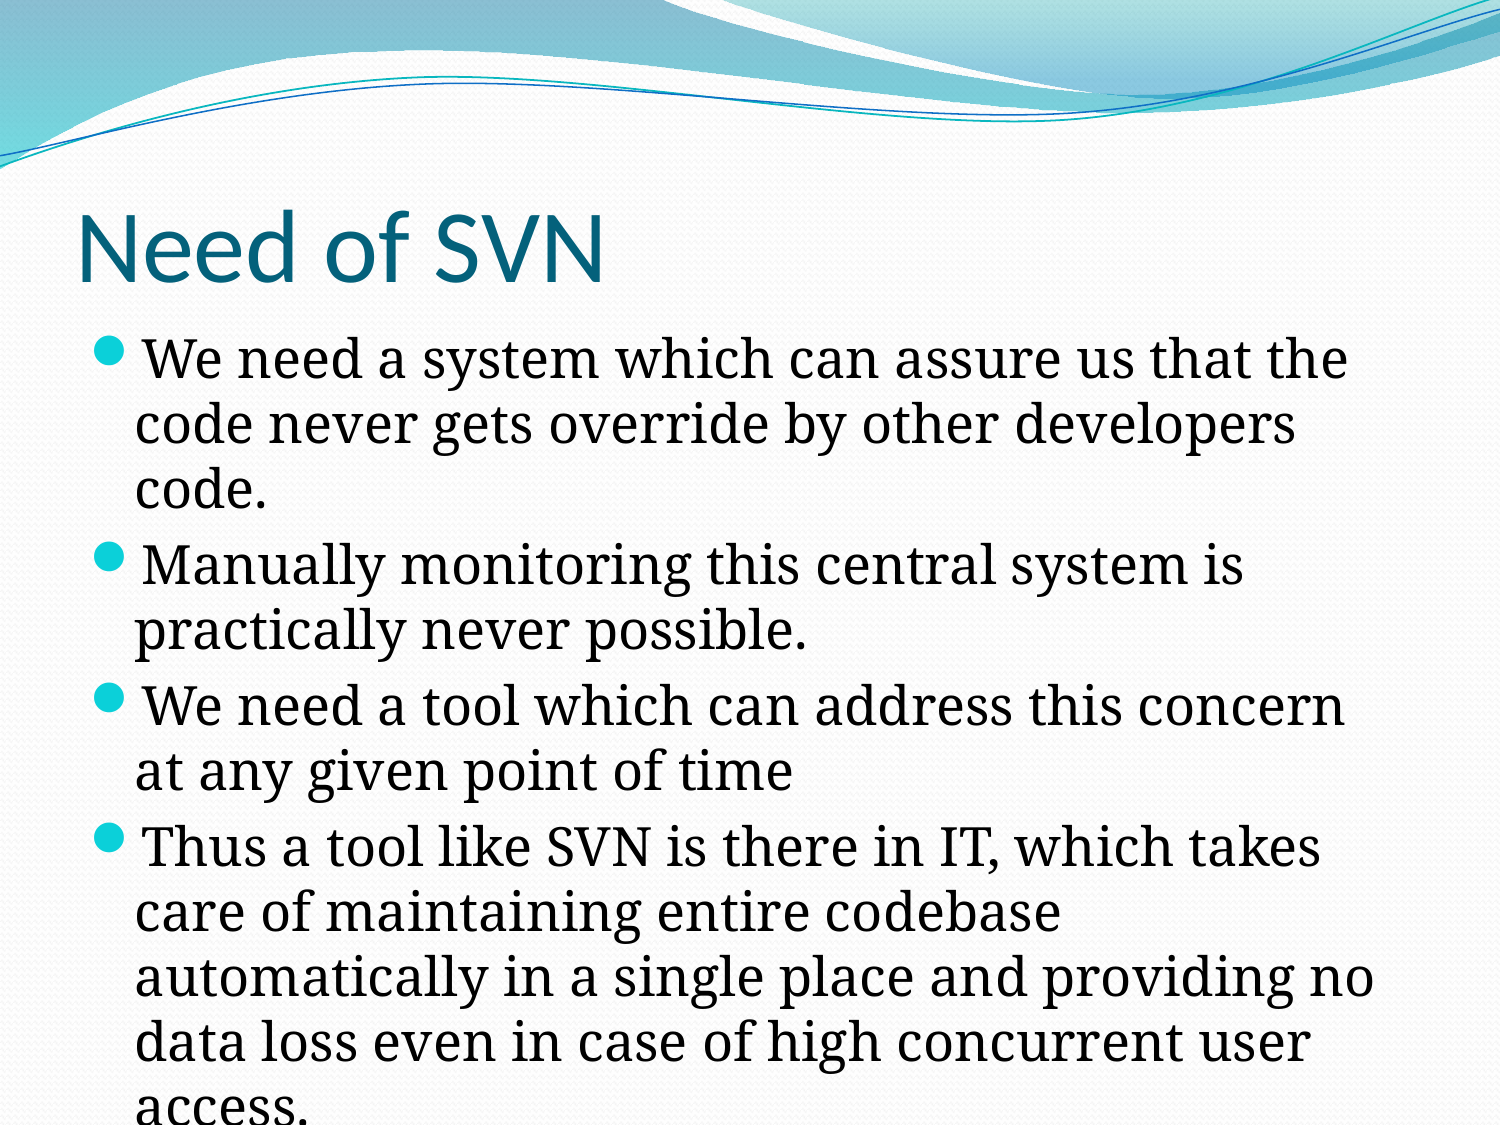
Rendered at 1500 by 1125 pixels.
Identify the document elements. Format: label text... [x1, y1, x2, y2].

list We need a system which can assure us that the code never gets override by other developers code. Manually monitoring this central system is practically never possible. We need a tool which can address this concern at any given point of time Thus a tool like SVN is there in IT, which takes care of maintaining entire codebase automatically in a single place and providing no data loss even in case of high concurrent user access. [75, 317, 1425, 1038]
title Need of SVN [75, 115, 1425, 303]
